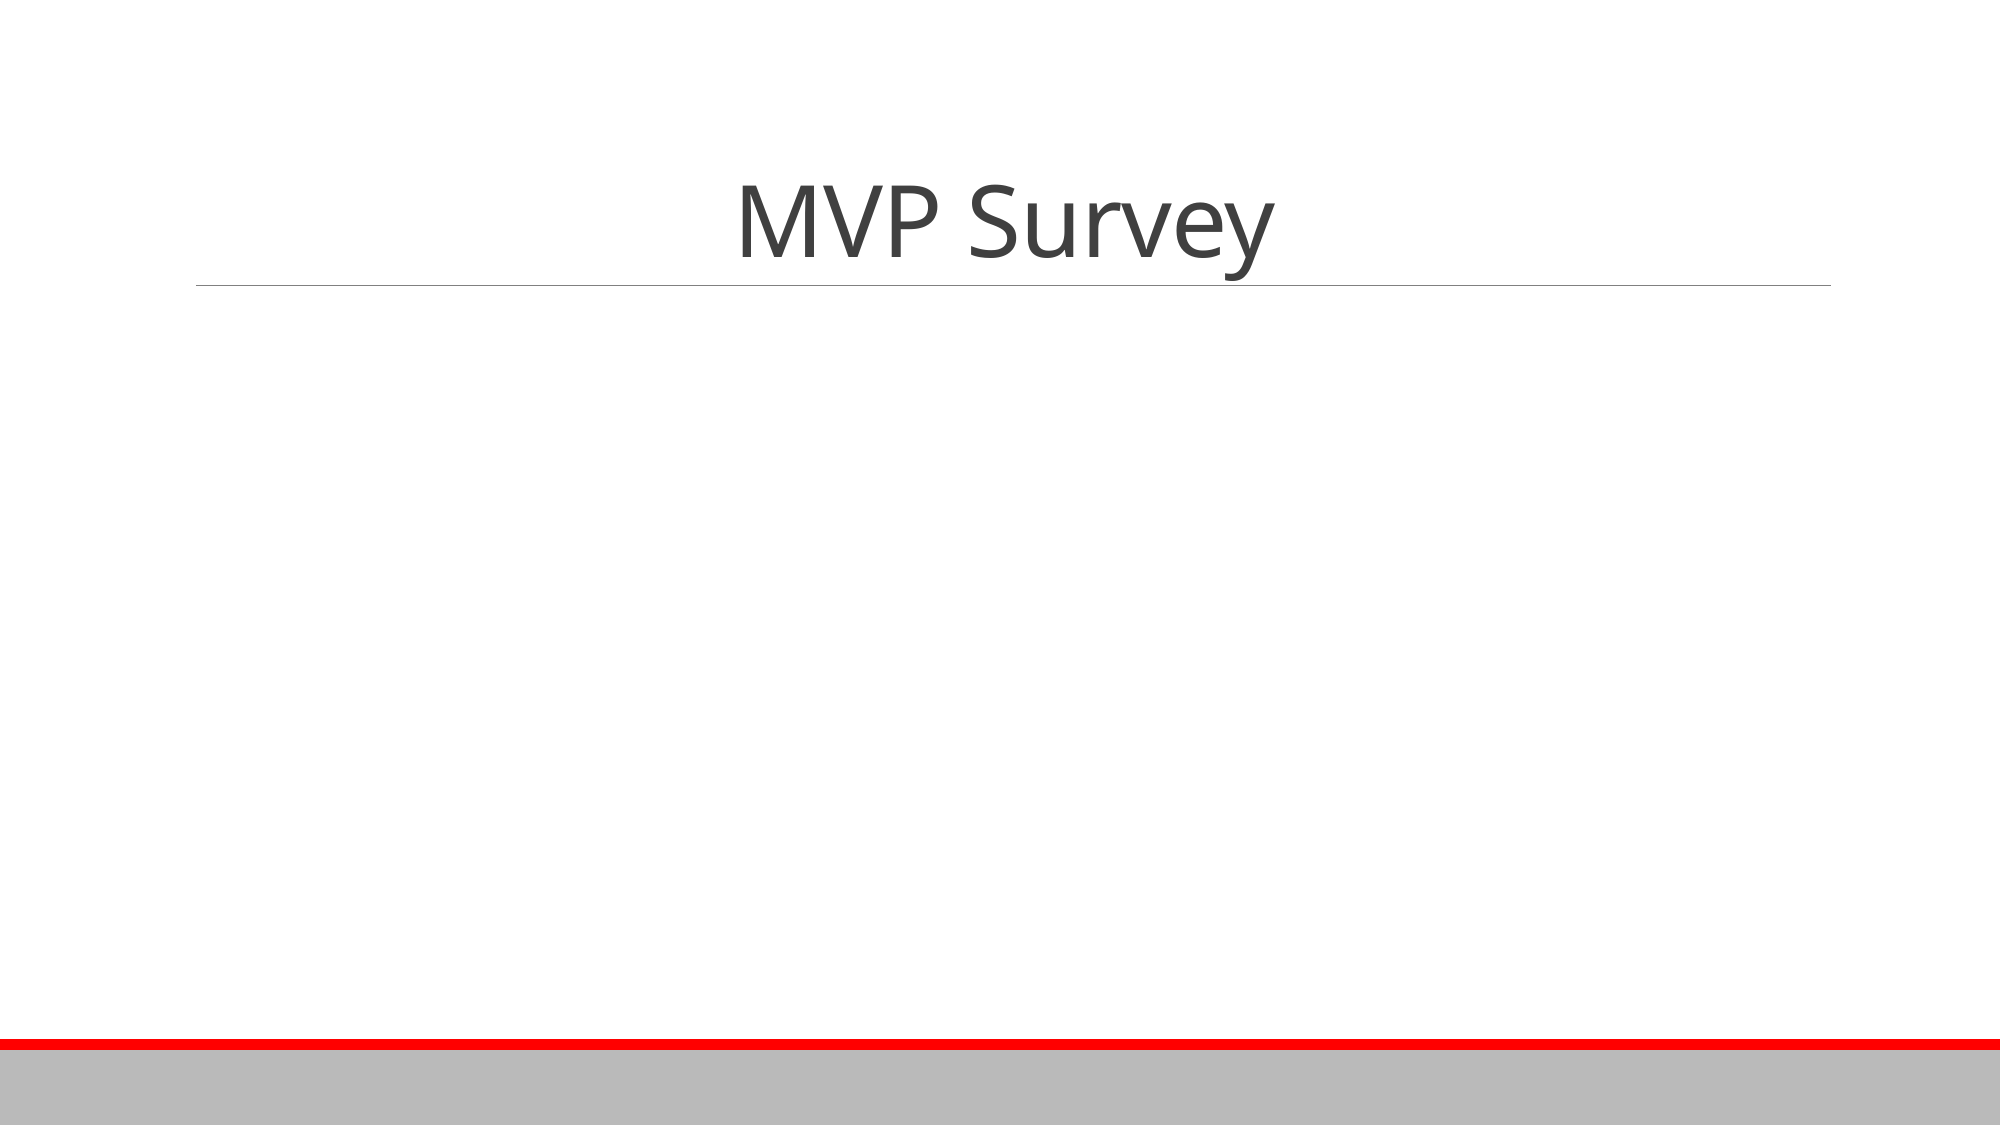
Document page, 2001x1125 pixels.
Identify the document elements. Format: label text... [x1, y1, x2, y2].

title MVP Survey [180, 47, 1830, 285]
